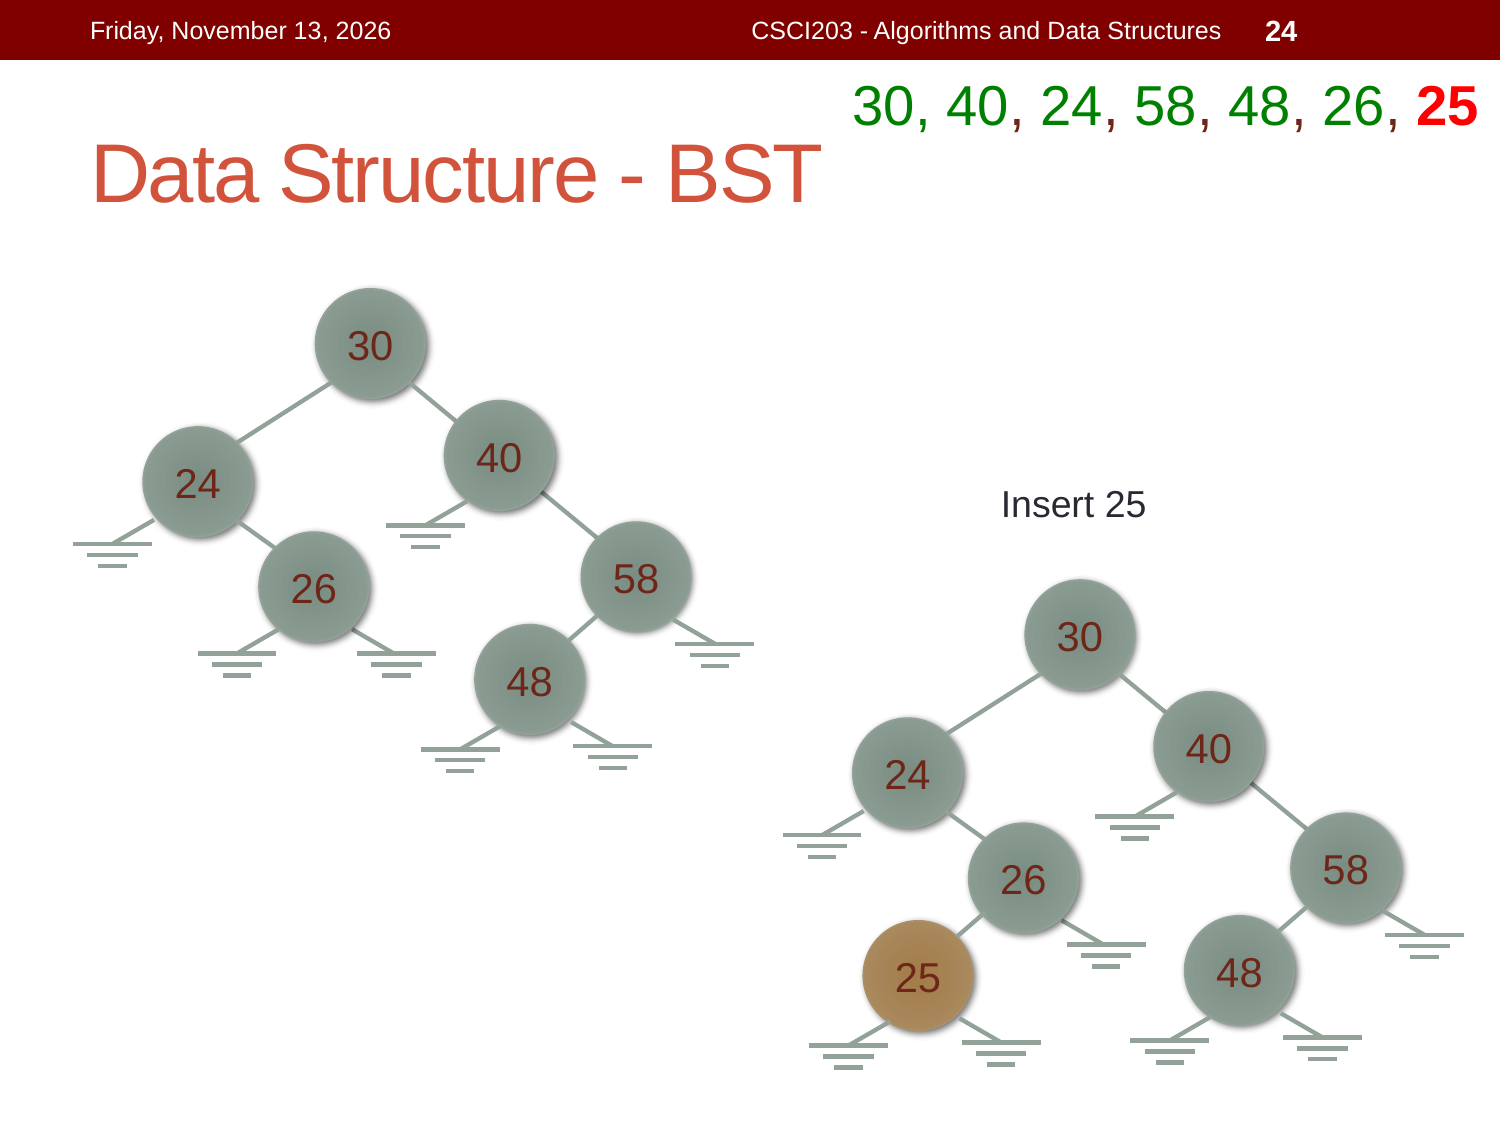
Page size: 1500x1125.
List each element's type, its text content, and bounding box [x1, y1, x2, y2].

text_box 30, 40, 24, 58, 48, 26, 25 [837, 61, 1500, 144]
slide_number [75, 3, 550, 57]
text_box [72, 288, 755, 772]
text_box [782, 579, 1465, 1068]
title Data Structure - BST [75, 87, 1425, 250]
footer CSCI203 - Algorithms and Data Structures [562, 3, 1238, 57]
text_box Insert 25 [883, 472, 1264, 533]
slide_number 24 [1250, 3, 1425, 57]
